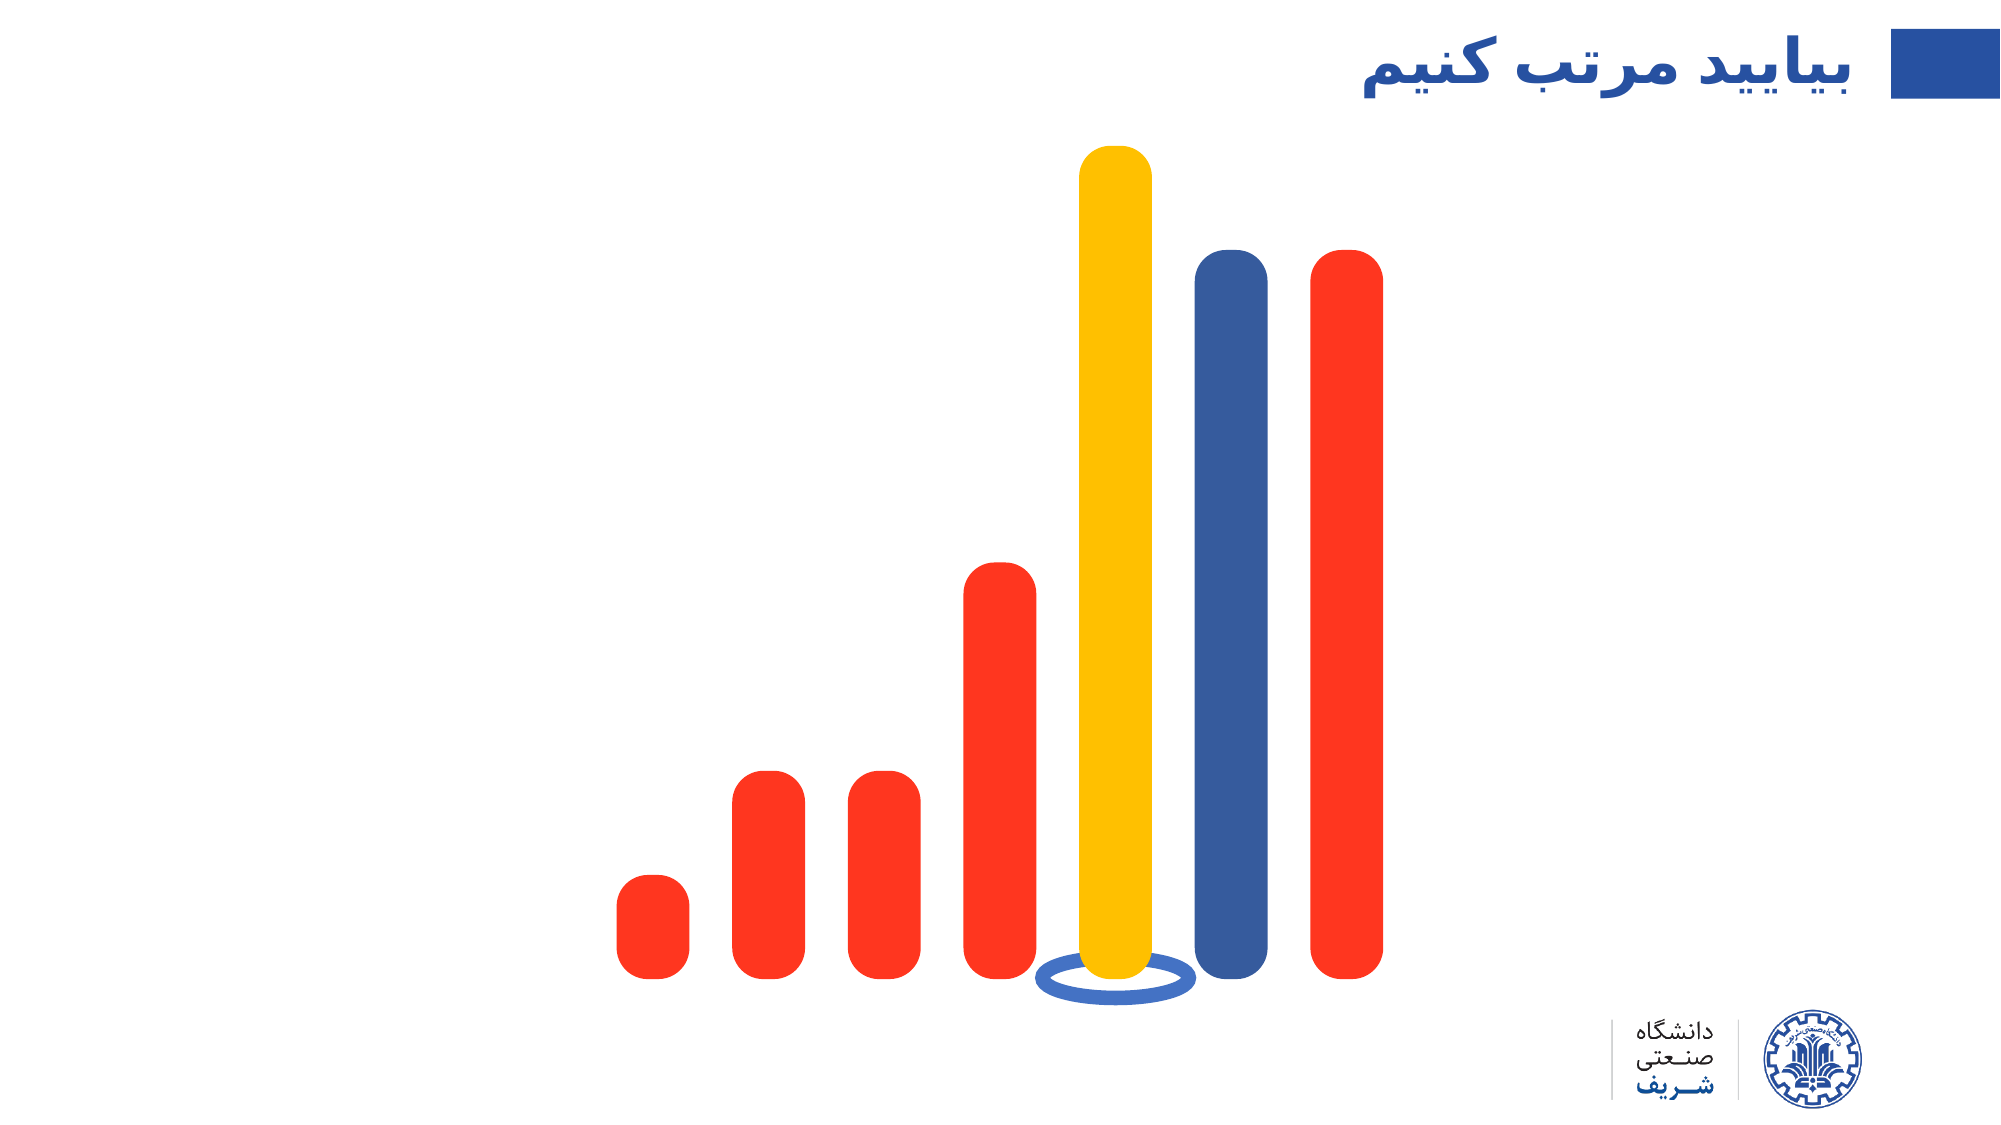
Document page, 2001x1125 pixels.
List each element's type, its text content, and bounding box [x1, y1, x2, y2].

picture [1609, 1009, 1863, 1109]
text_box [616, 874, 690, 980]
text_box [732, 770, 806, 980]
text_box [963, 562, 1037, 980]
text_box [847, 770, 921, 980]
text_box [1310, 249, 1384, 980]
text_box [1194, 249, 1268, 980]
text_box [1079, 145, 1152, 980]
list بیایید مرتب کنیم [136, 6, 1863, 121]
text_box [1042, 960, 1189, 998]
